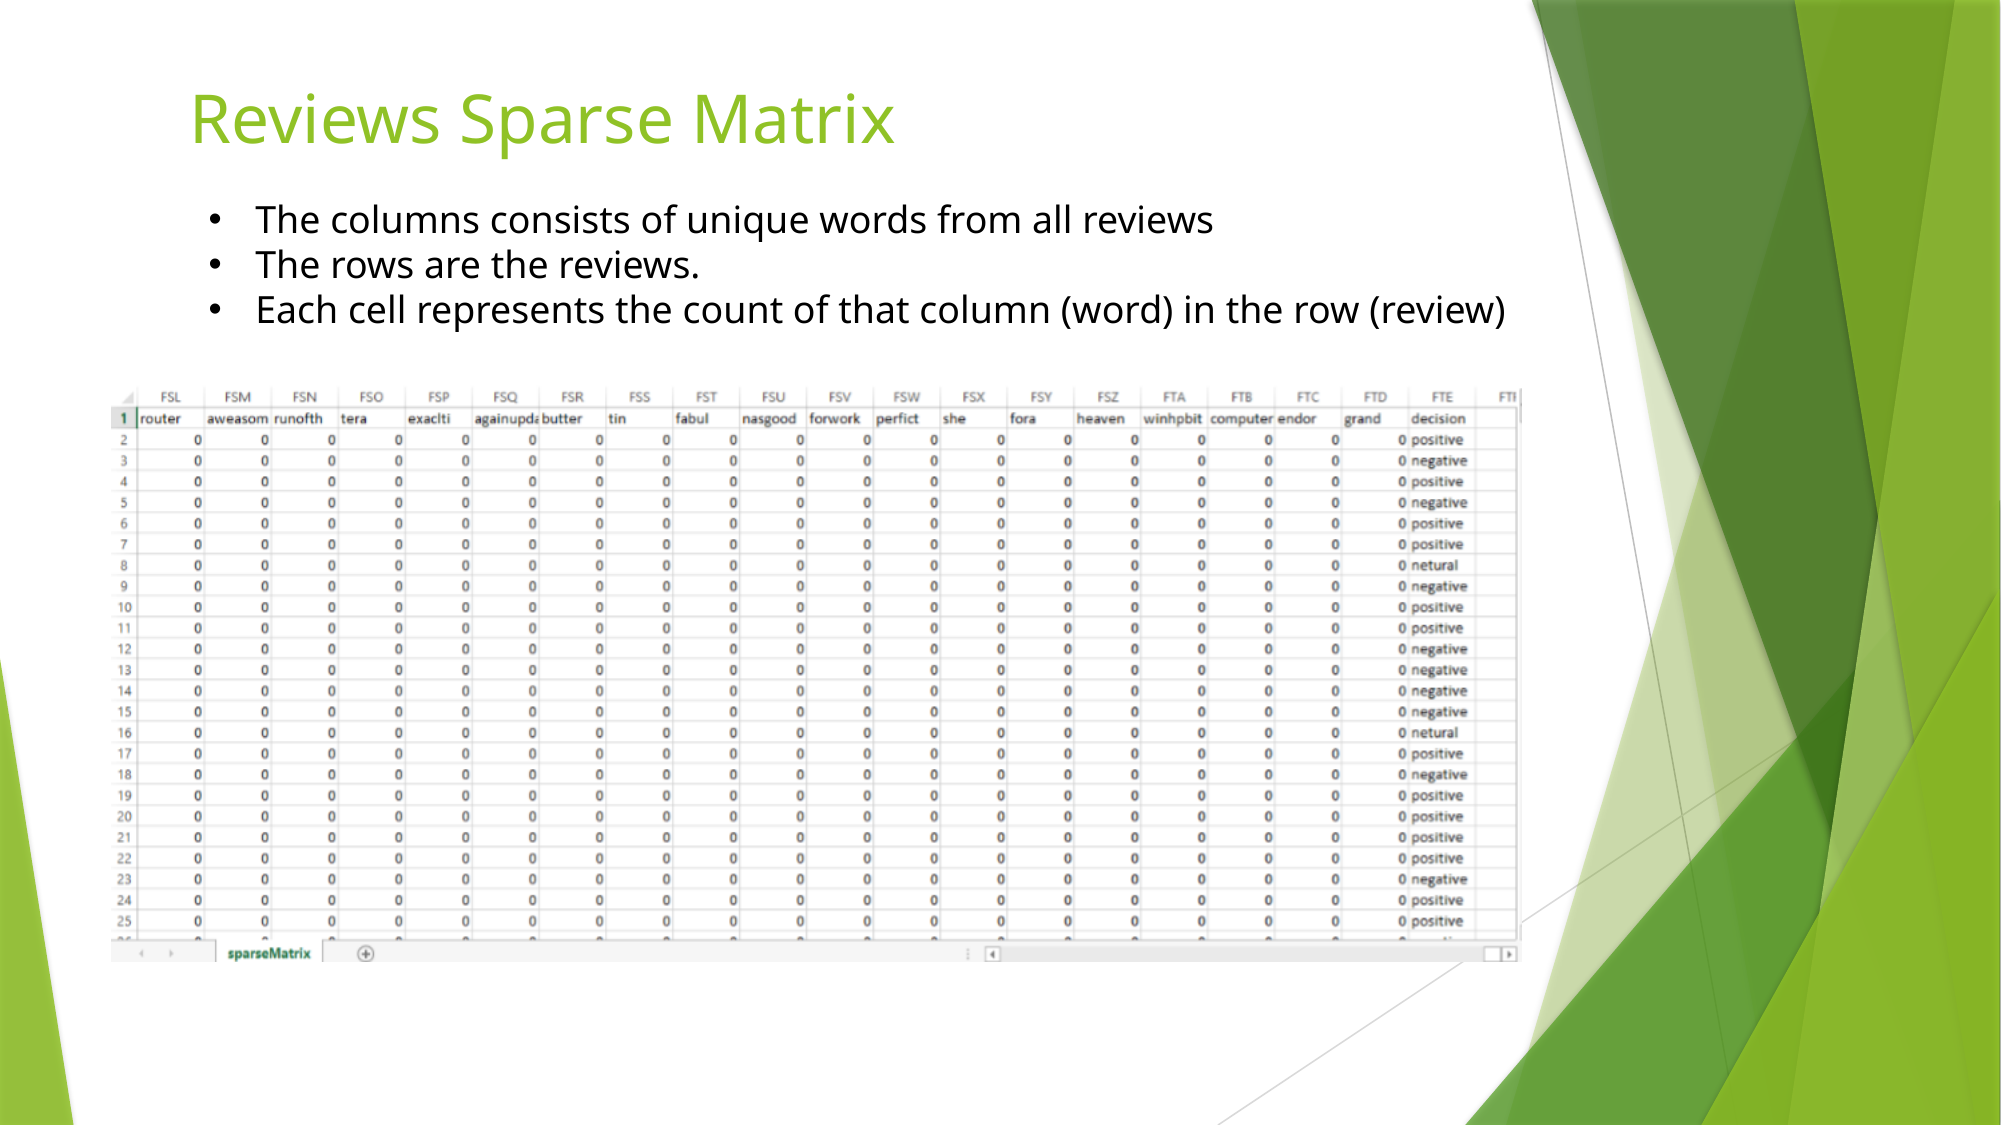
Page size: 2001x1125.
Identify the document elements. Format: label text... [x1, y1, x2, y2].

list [110, 383, 1522, 963]
title Reviews Sparse Matrix [174, 68, 1900, 165]
text_box The columns consists of unique words from all reviews The rows are the reviews. Each cell represents the count of that column (word) in the row (review) [193, 188, 1882, 339]
